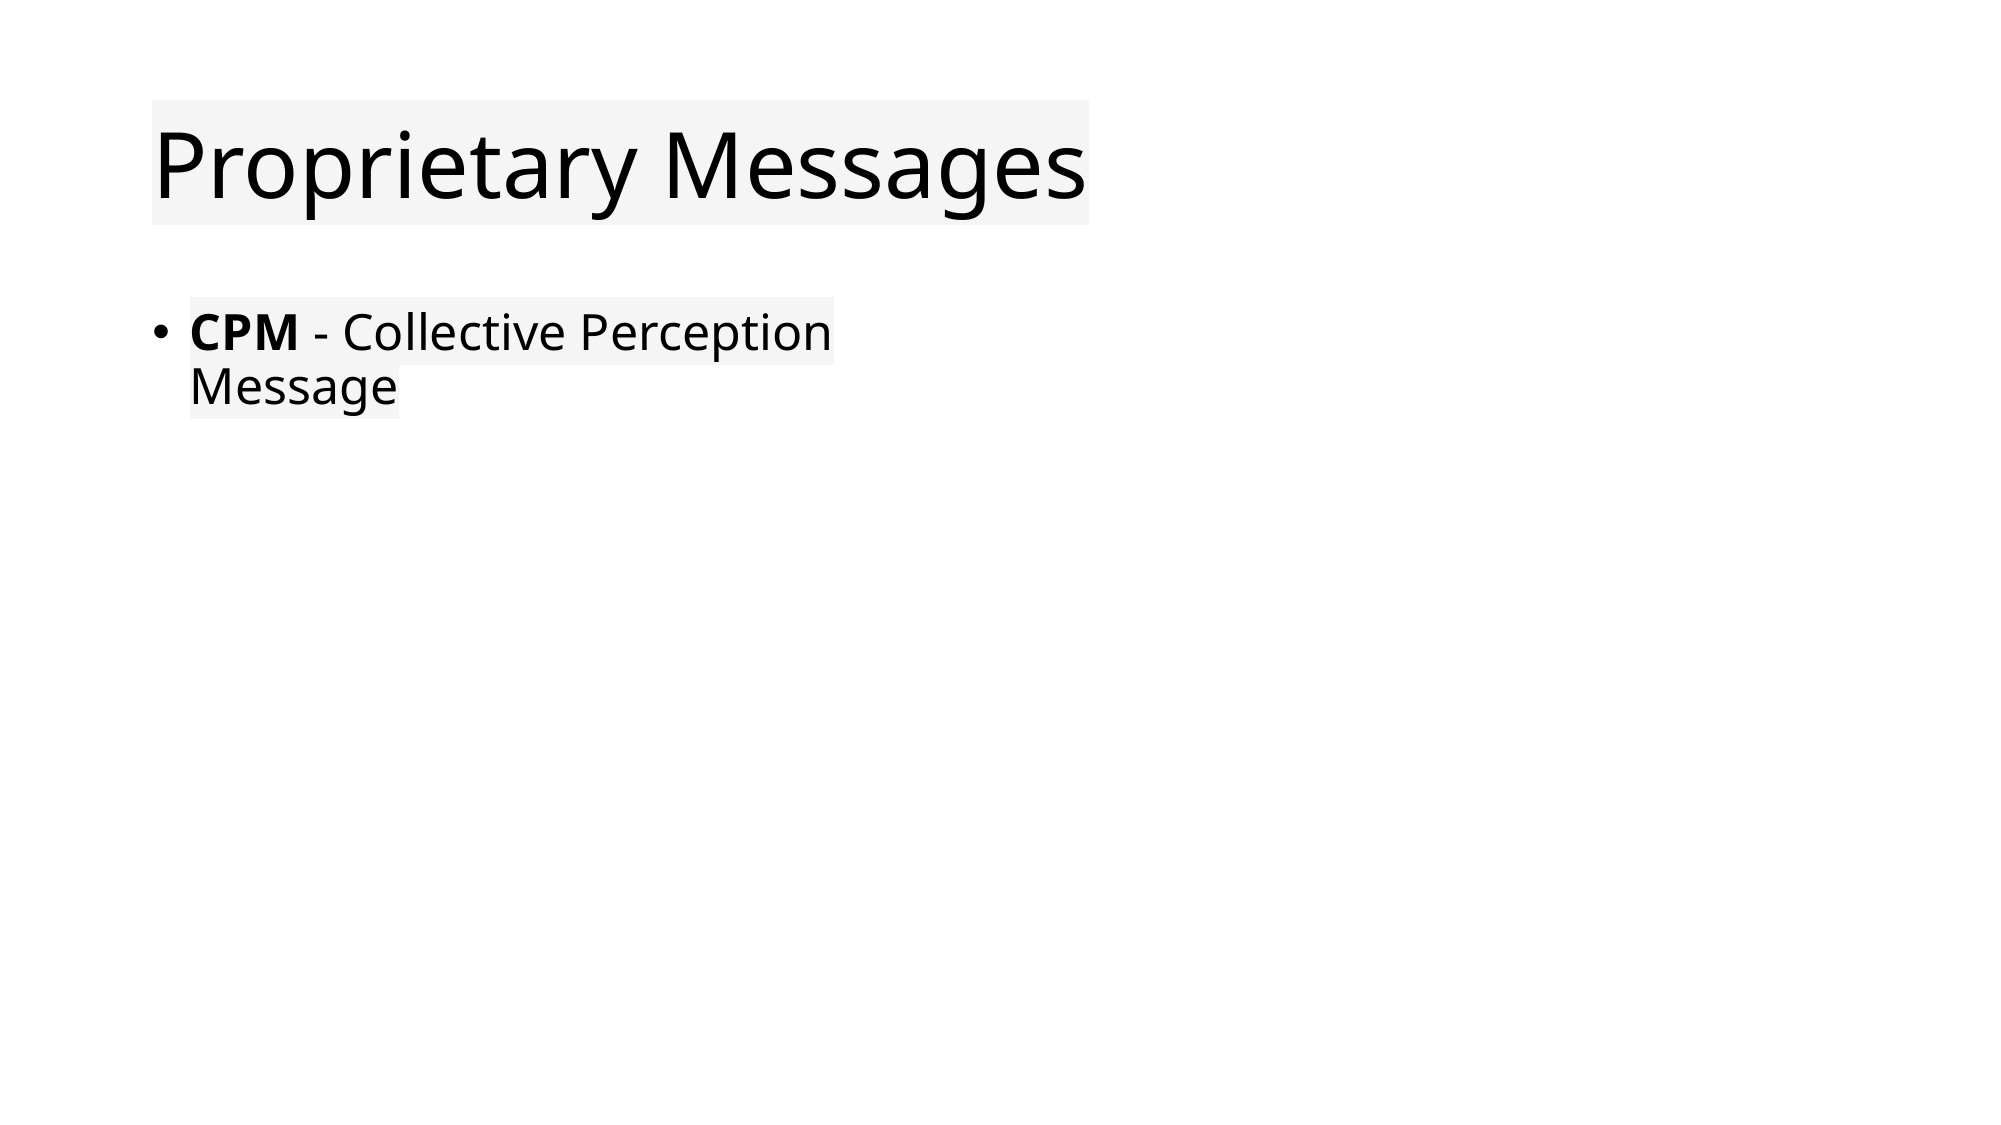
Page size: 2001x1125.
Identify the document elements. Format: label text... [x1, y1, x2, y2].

title Proprietary Messages [137, 59, 1863, 278]
list CPM - Collective Perception Message​ [137, 299, 1070, 1014]
